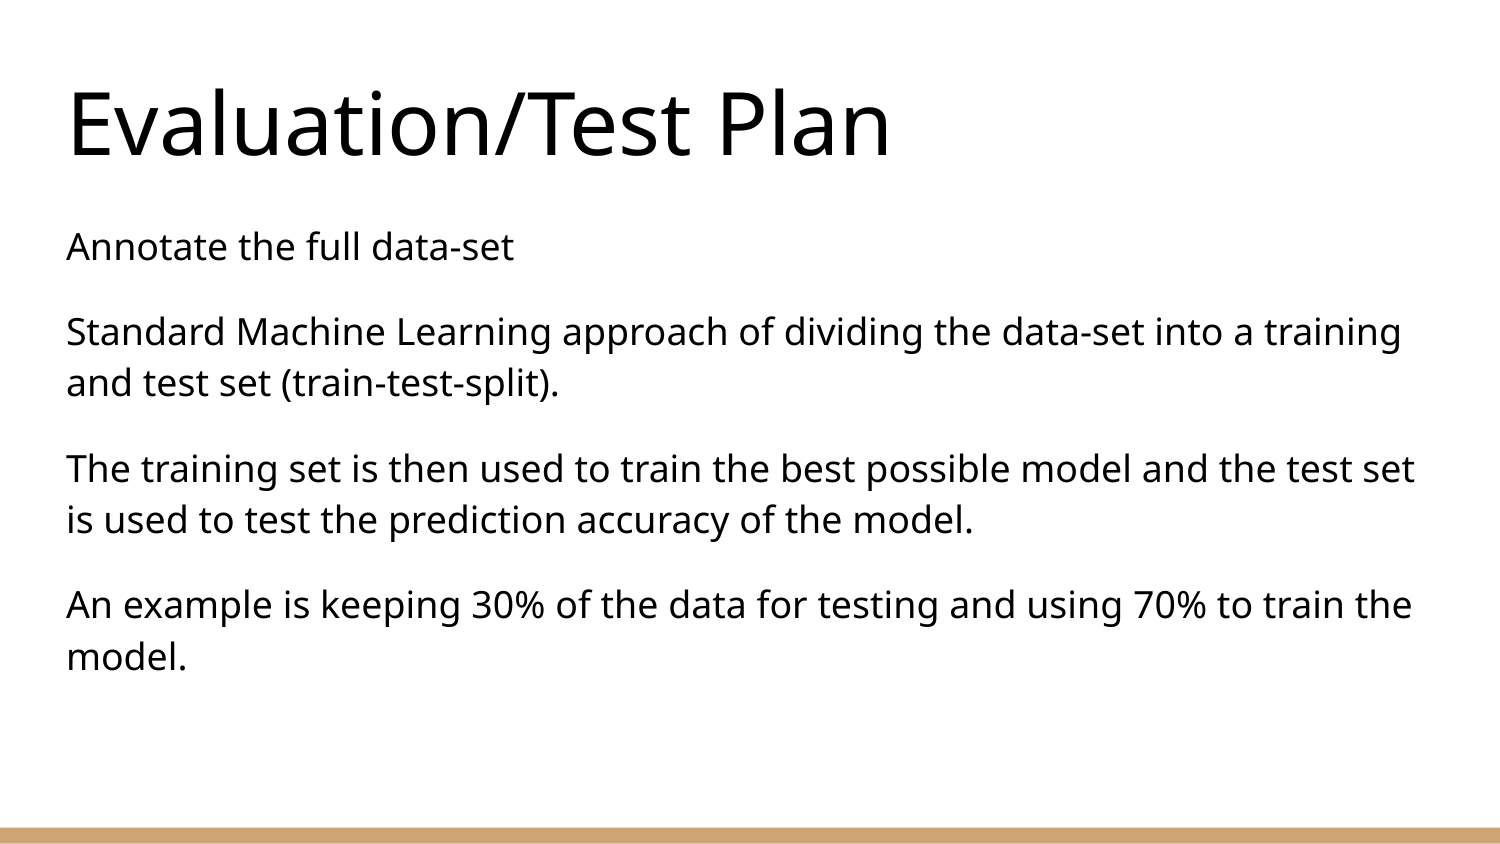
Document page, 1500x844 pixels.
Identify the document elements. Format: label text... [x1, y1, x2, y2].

list Annotate the full data-set Standard Machine Learning approach of dividing the data-set into a training and test set (train-test-split). The training set is then used to train the best possible model and the test set is used to test the prediction accuracy of the model. An example is keeping 30% of the data for testing and using 70% to train the model. [51, 200, 1449, 752]
title Evaluation/Test Plan [51, 51, 1449, 189]
